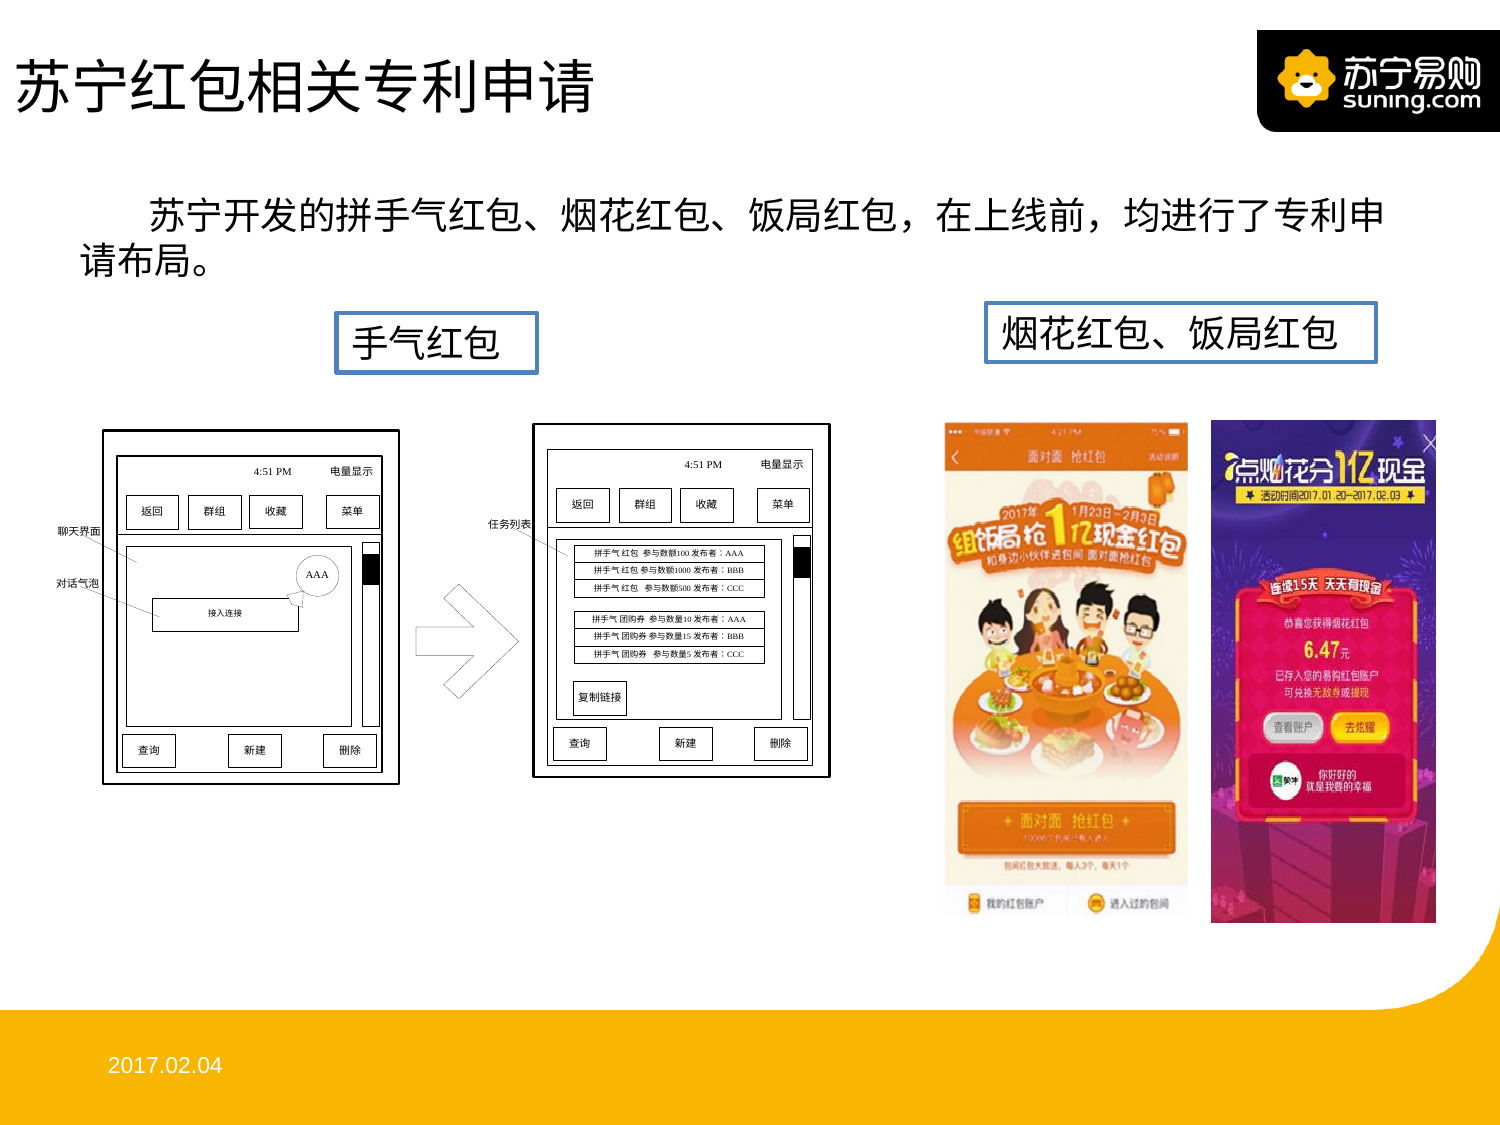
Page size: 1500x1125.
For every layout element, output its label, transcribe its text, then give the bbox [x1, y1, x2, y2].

text_box 手气红包 [334, 311, 539, 375]
text_box 烟花红包、饭局红包 [984, 301, 1378, 364]
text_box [44, 420, 833, 788]
text_box 苏宁开发的拼手气红包、烟花红包、饭局红包，在上线前，均进行了专利申请布局。 [64, 184, 1424, 290]
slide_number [92, 1034, 443, 1094]
picture [0, 1, 1500, 1125]
text_box 苏宁红包相关专利申请 [0, 42, 1349, 161]
